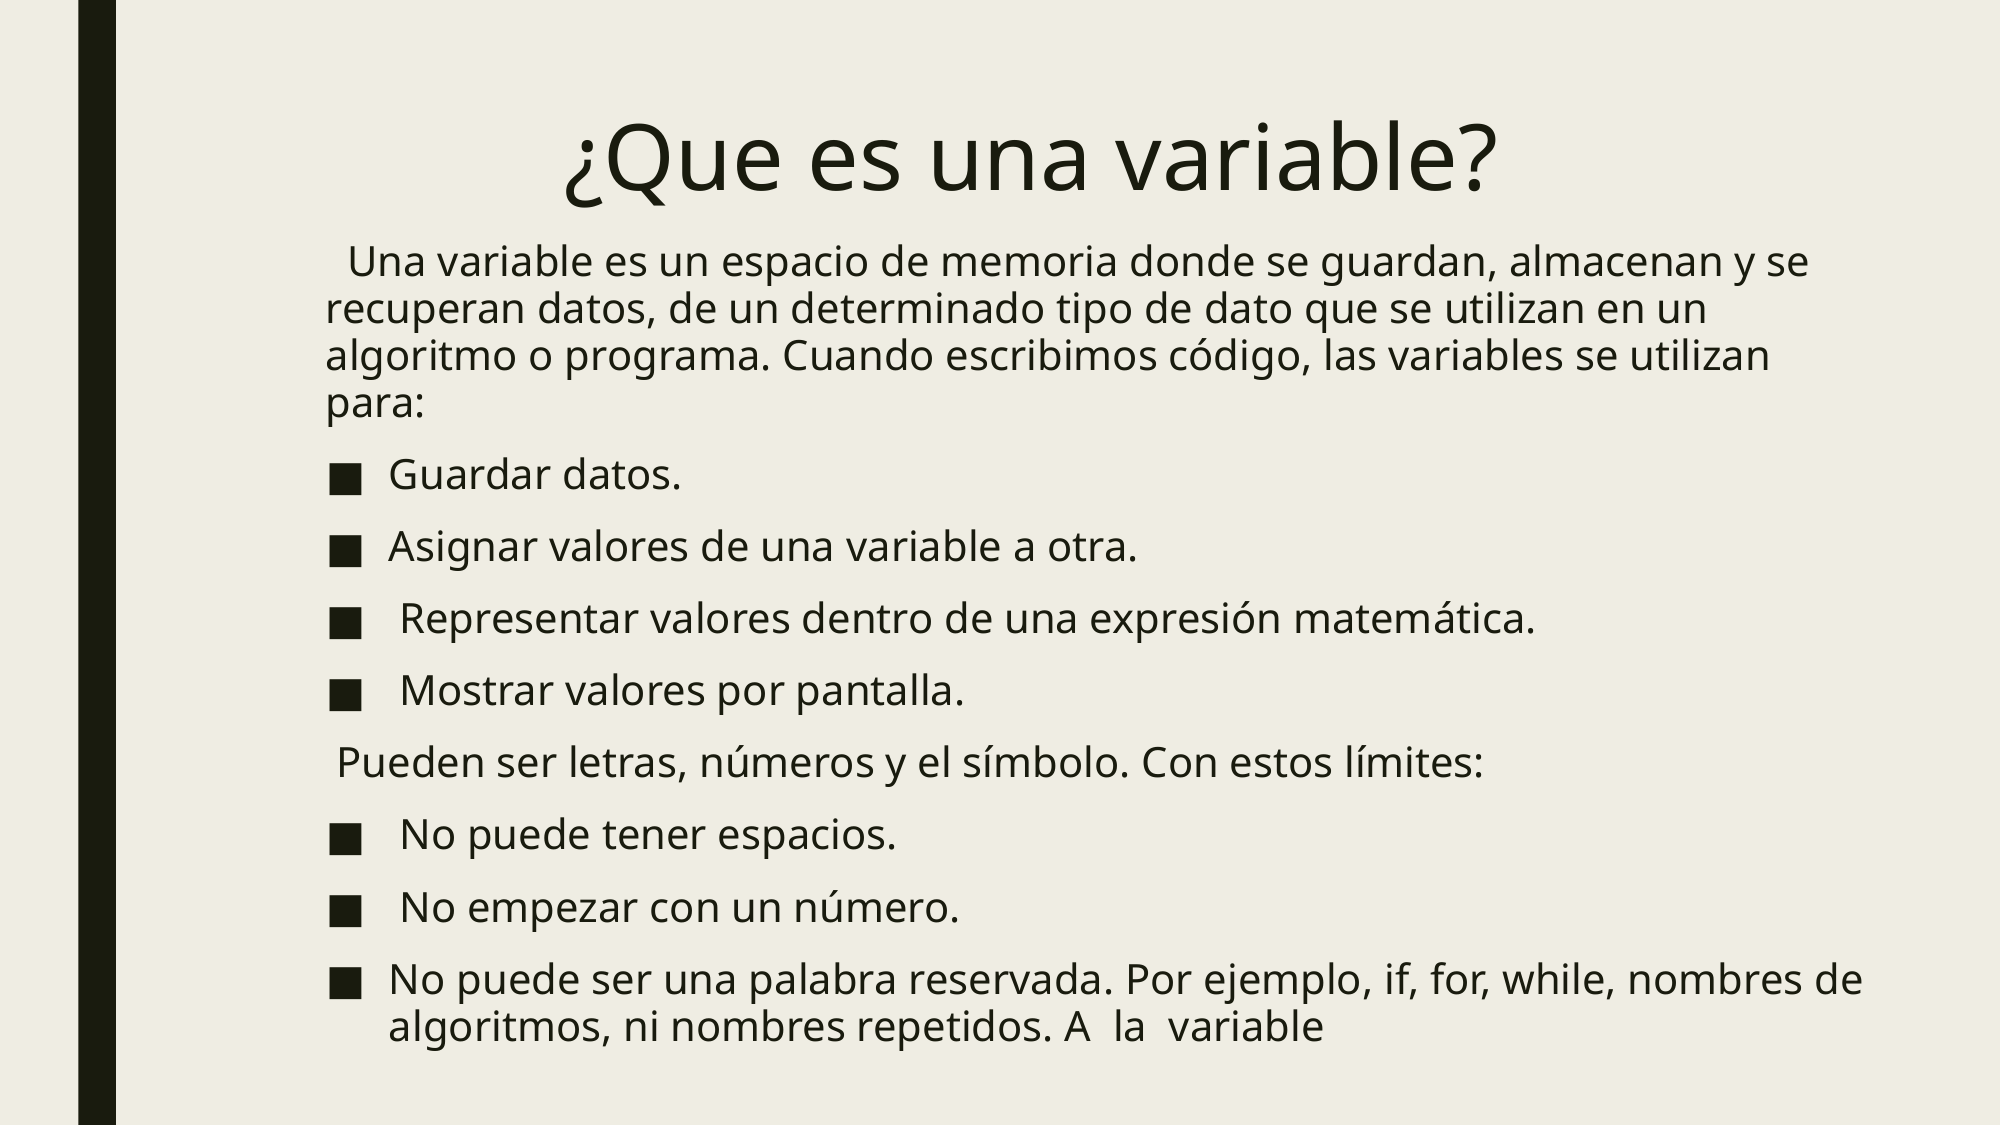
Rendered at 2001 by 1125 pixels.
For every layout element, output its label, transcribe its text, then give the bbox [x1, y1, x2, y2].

list Una variable es un espacio de memoria donde se guardan, almacenan y se recuperan datos, de un determinado tipo de dato que se utilizan en un algoritmo o programa. Cuando escribimos código, las variables se utilizan para: Guardar datos. Asignar valores de una variable a otra. Representar valores dentro de una expresión matemática. Mostrar valores por pantalla. Pueden ser letras, números y el símbolo. Con estos límites: No puede tener espacios. No empezar con un número. No puede ser una palabra reservada. Por ejemplo, if, for, while, nombres de algoritmos, ni nombres repetidos. A la variable [310, 231, 1886, 1028]
title ¿Que es una variable? [287, 27, 1800, 295]
